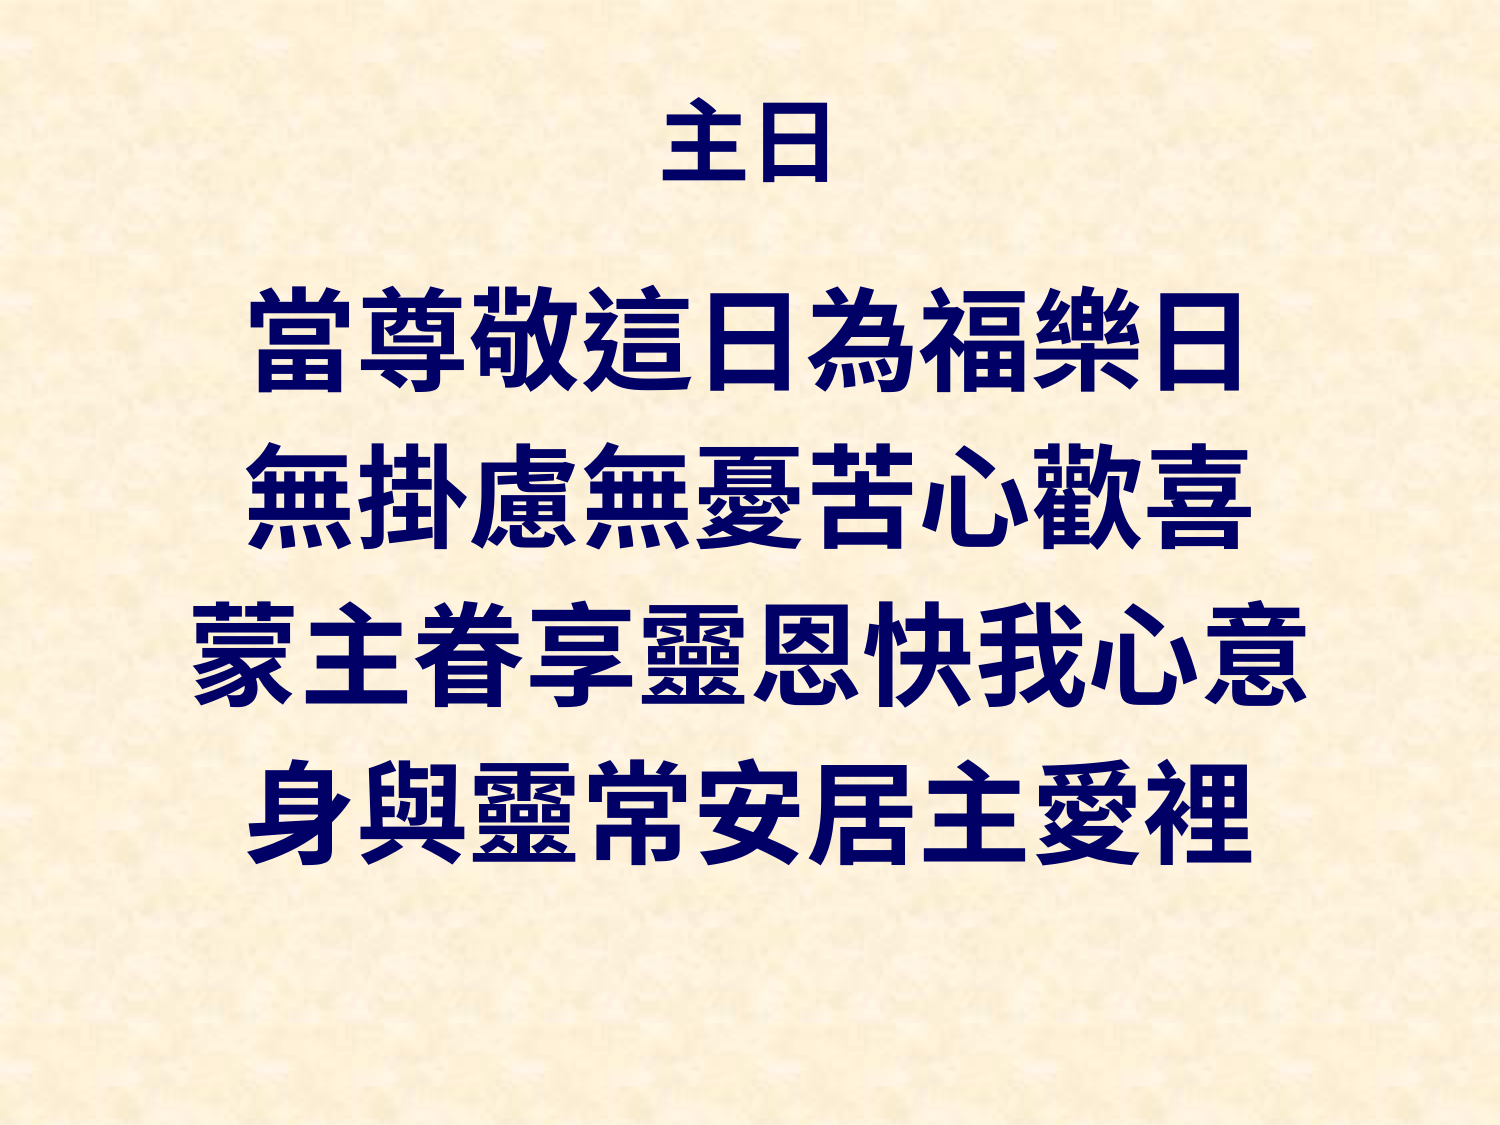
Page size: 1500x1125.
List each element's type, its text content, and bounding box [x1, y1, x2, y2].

list 當尊敬這日為福樂日 無掛慮無憂苦心歡喜 蒙主眷享靈恩快我心意 身與靈常安居主愛裡 [75, 262, 1425, 1005]
picture [0, 0, 1500, 1125]
title 主日 [75, 45, 1425, 233]
